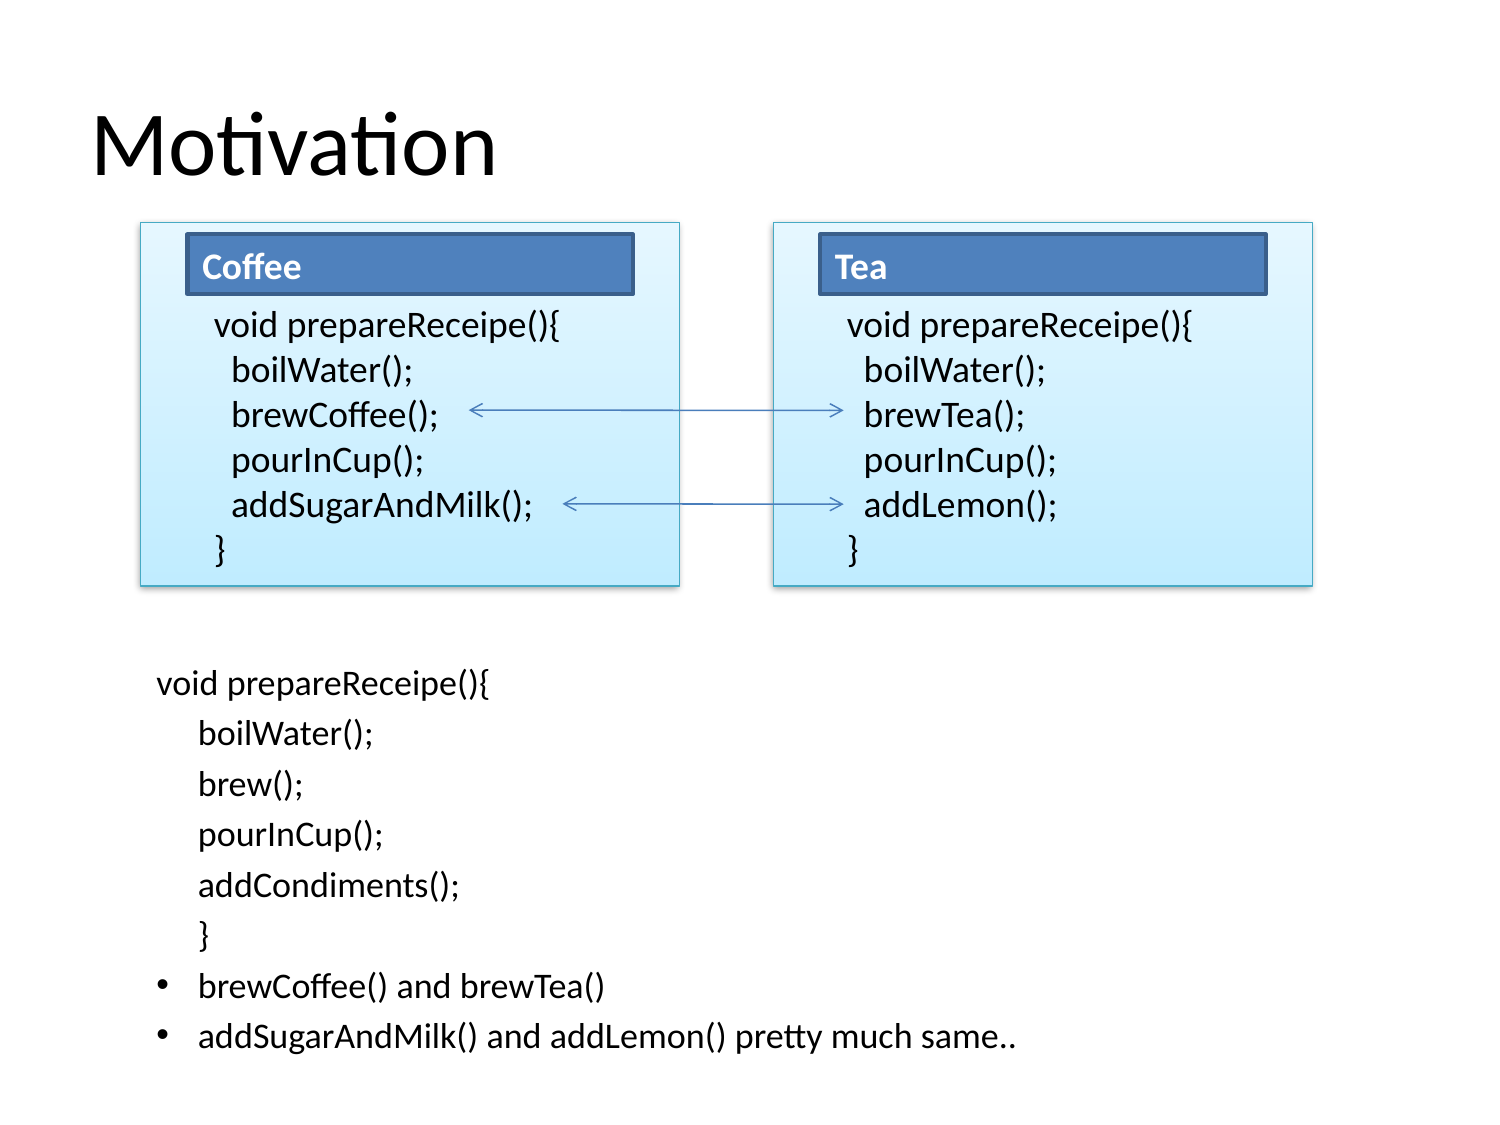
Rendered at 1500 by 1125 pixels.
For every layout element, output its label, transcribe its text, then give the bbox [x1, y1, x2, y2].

text_box void prepareReceipe(){ boilWater(); brewCoffee(); pourInCup(); addSugarAndMilk(); } [199, 292, 645, 623]
title Motivation [75, 45, 1425, 233]
text_box Coffee [185, 232, 635, 296]
text_box void prepareReceipe(){ boilWater(); brewTea(); pourInCup(); addLemon(); } [832, 292, 1278, 623]
list void prepareReceipe(){ boilWater(); brew(); pourInCup(); addCondiments(); } brewCoffee() and brewTea() addSugarAndMilk() and addLemon() pretty much same.. [75, 262, 1425, 1067]
text_box [140, 222, 680, 587]
text_box Tea [818, 232, 1268, 296]
text_box [773, 222, 1313, 587]
